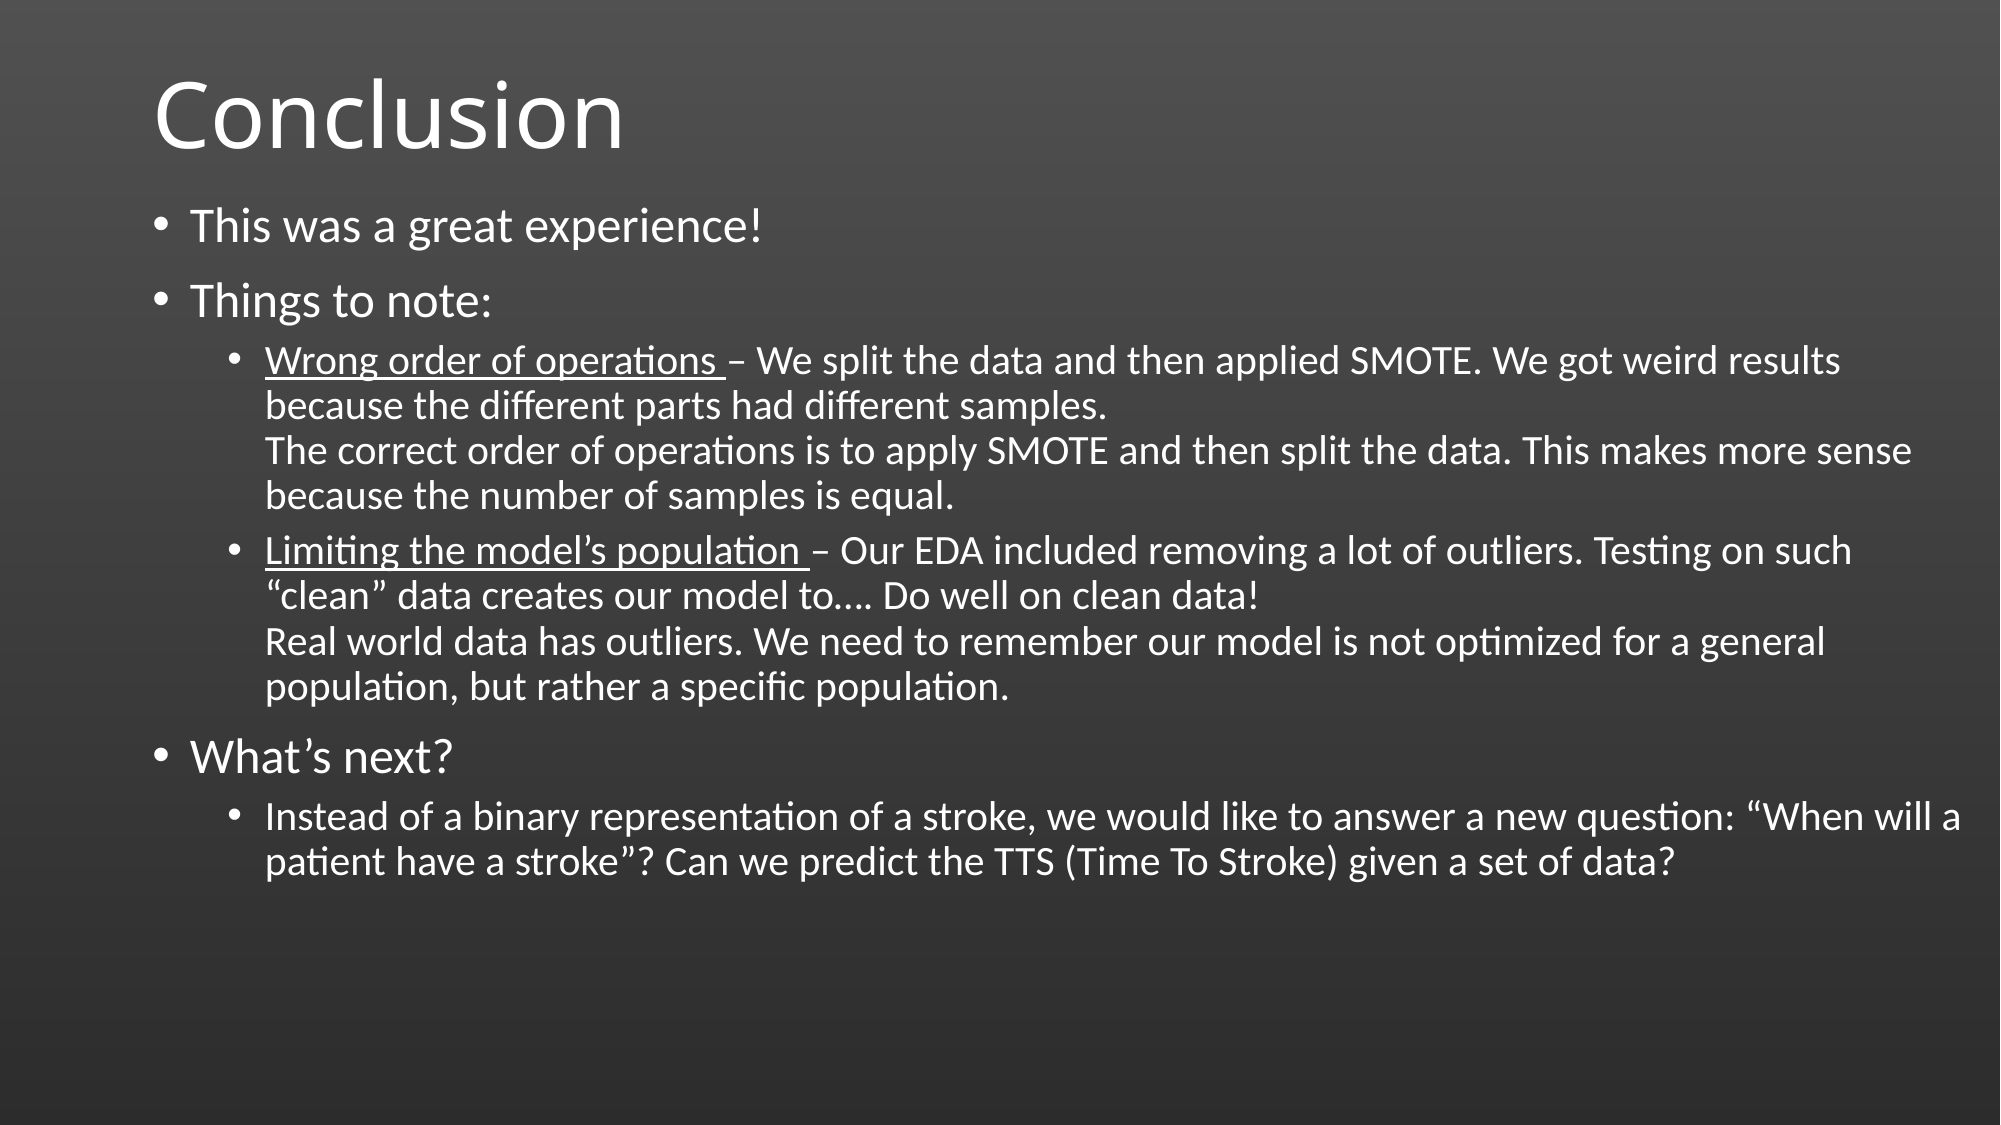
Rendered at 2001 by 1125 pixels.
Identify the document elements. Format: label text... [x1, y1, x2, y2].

title Conclusion [137, 59, 1863, 178]
list This was a great experience! Things to note: Wrong order of operations – We split the data and then applied SMOTE. We got weird results because the different parts had different samples. The correct order of operations is to apply SMOTE and then split the data. This makes more sense because the number of samples is equal. Limiting the model’s population – Our EDA included removing a lot of outliers. Testing on such “clean” data creates our model to…. Do well on clean data! Real world data has outliers. We need to remember our model is not optimized for a general population, but rather a specific population. What’s next? Instead of a binary representation of a stroke, we would like to answer a new question: “When will a patient have a stroke”? Can we predict the TTS (Time To Stroke) given a set of data? [137, 191, 1981, 1005]
